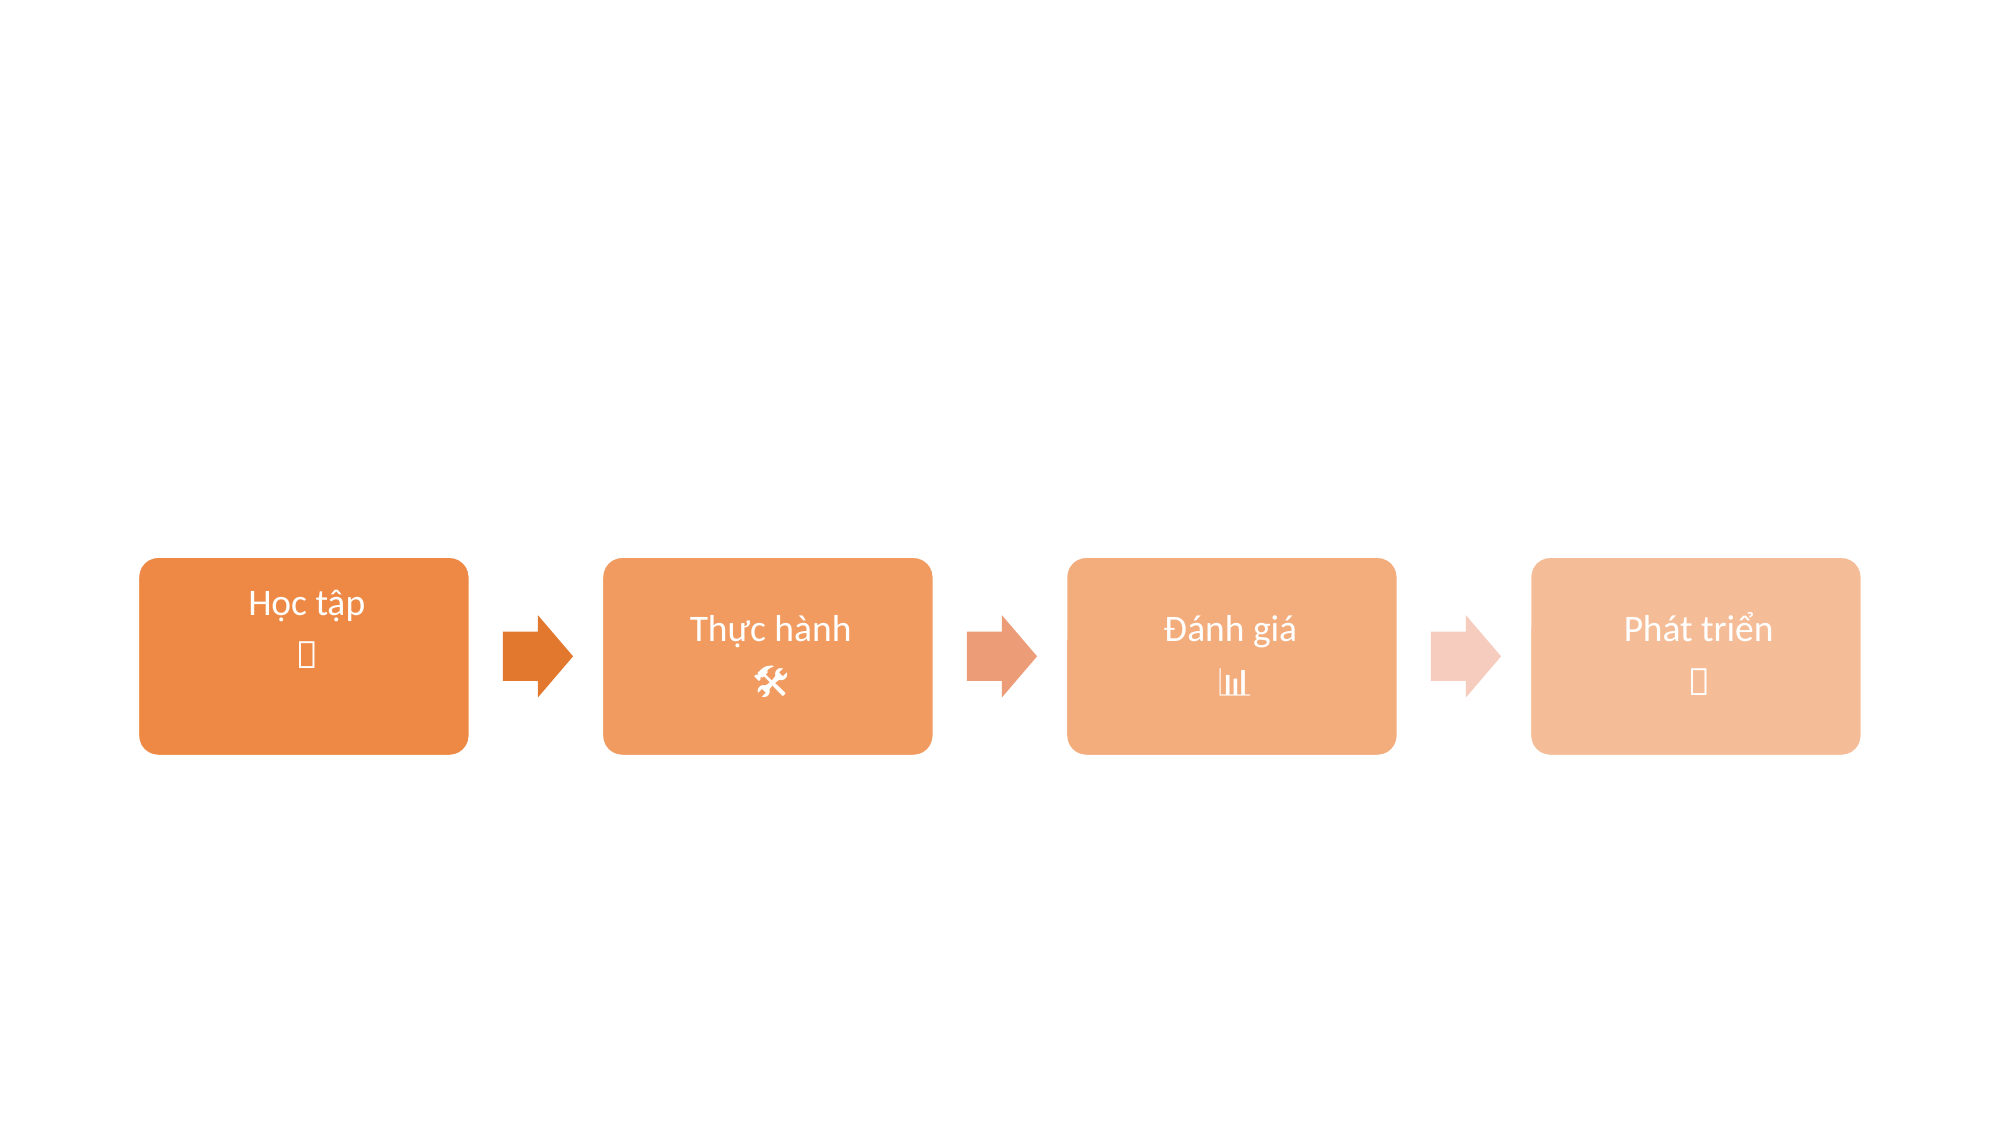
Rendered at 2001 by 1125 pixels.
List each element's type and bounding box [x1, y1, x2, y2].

list [137, 299, 1863, 1014]
